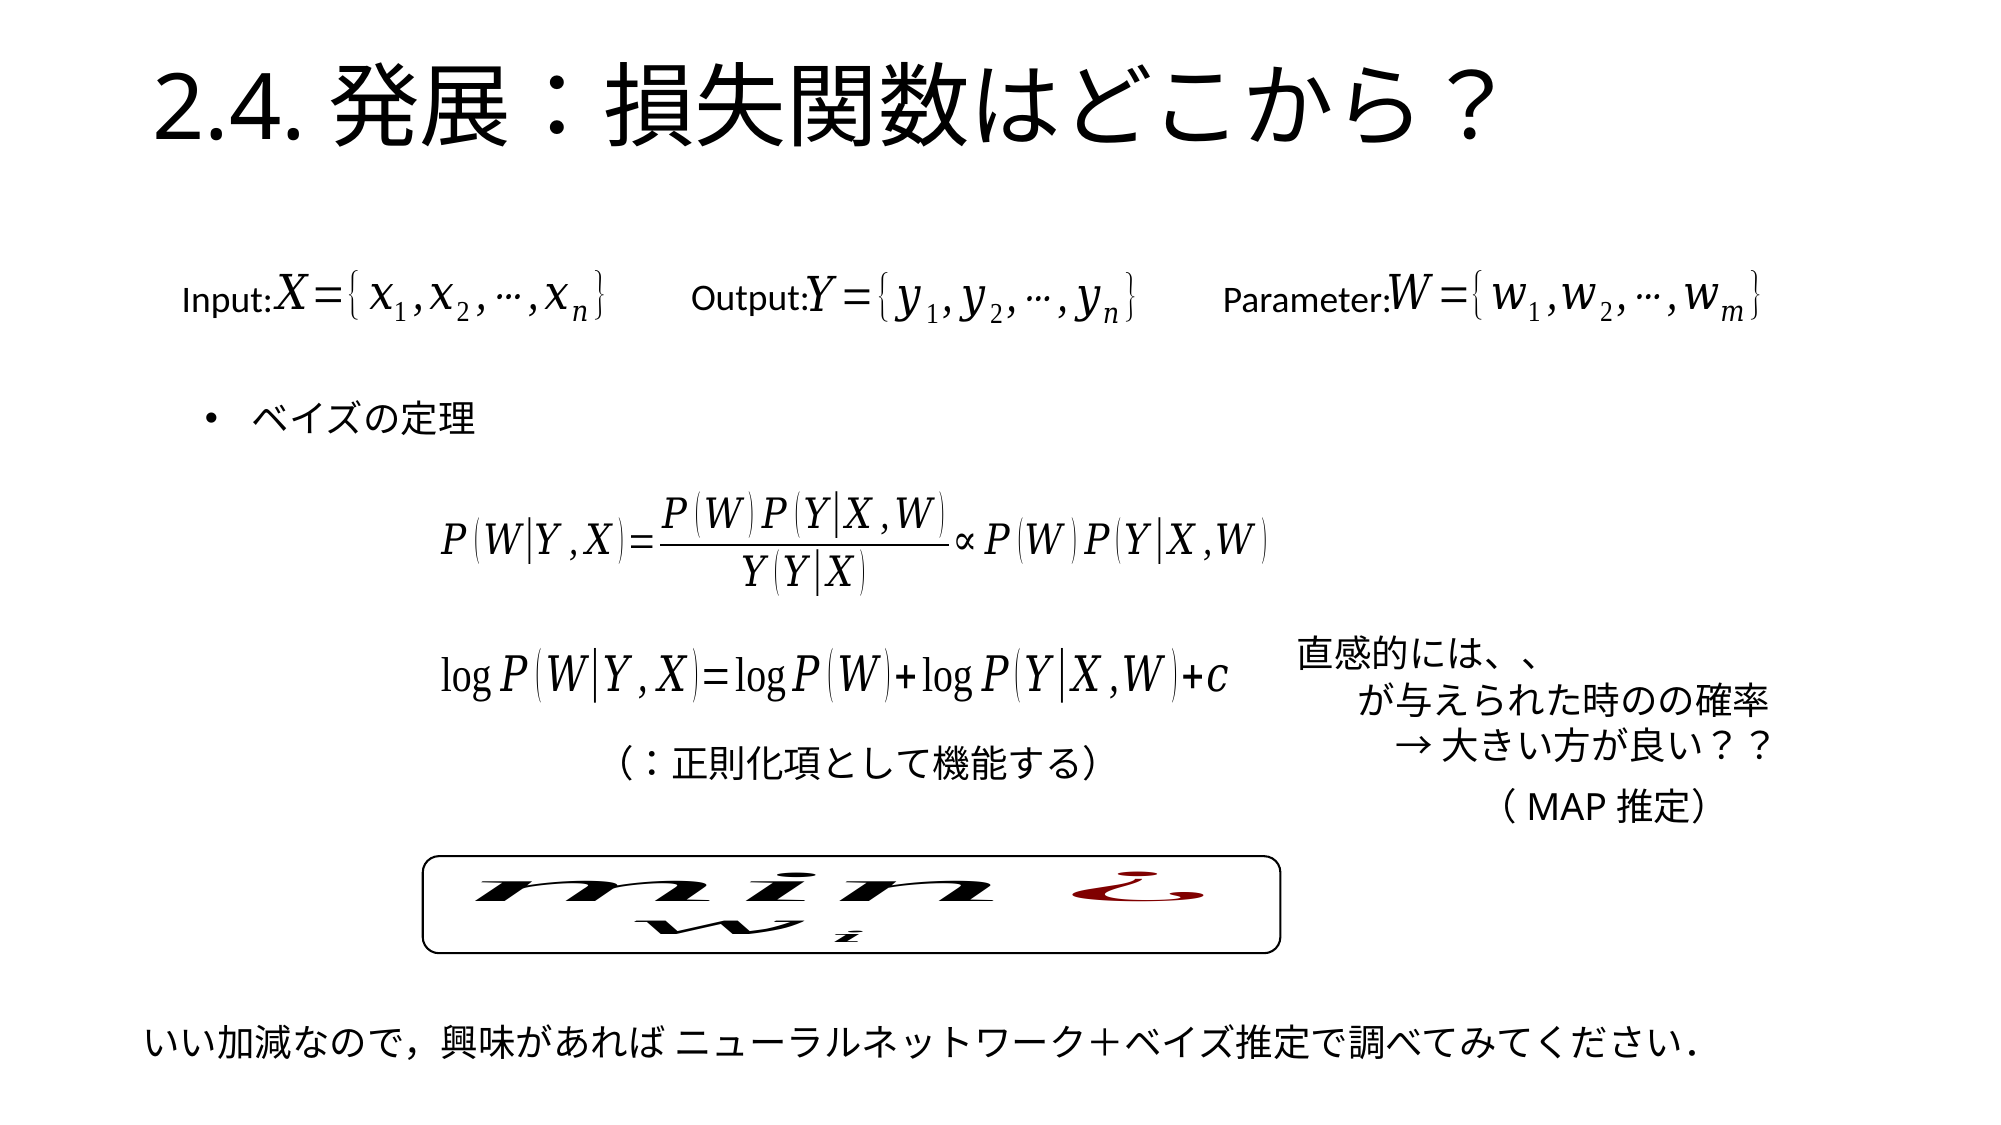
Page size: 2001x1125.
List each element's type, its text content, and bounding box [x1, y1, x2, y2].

text_box [423, 945, 1280, 955]
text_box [166, 265, 1843, 945]
text_box いい加減なので，興味があれば ニューラルネットワーク＋ベイズ推定で調べてみてください． [127, 1011, 1736, 1072]
text_box 2.4.発展：損失関数はどこから？ [137, 52, 1863, 271]
